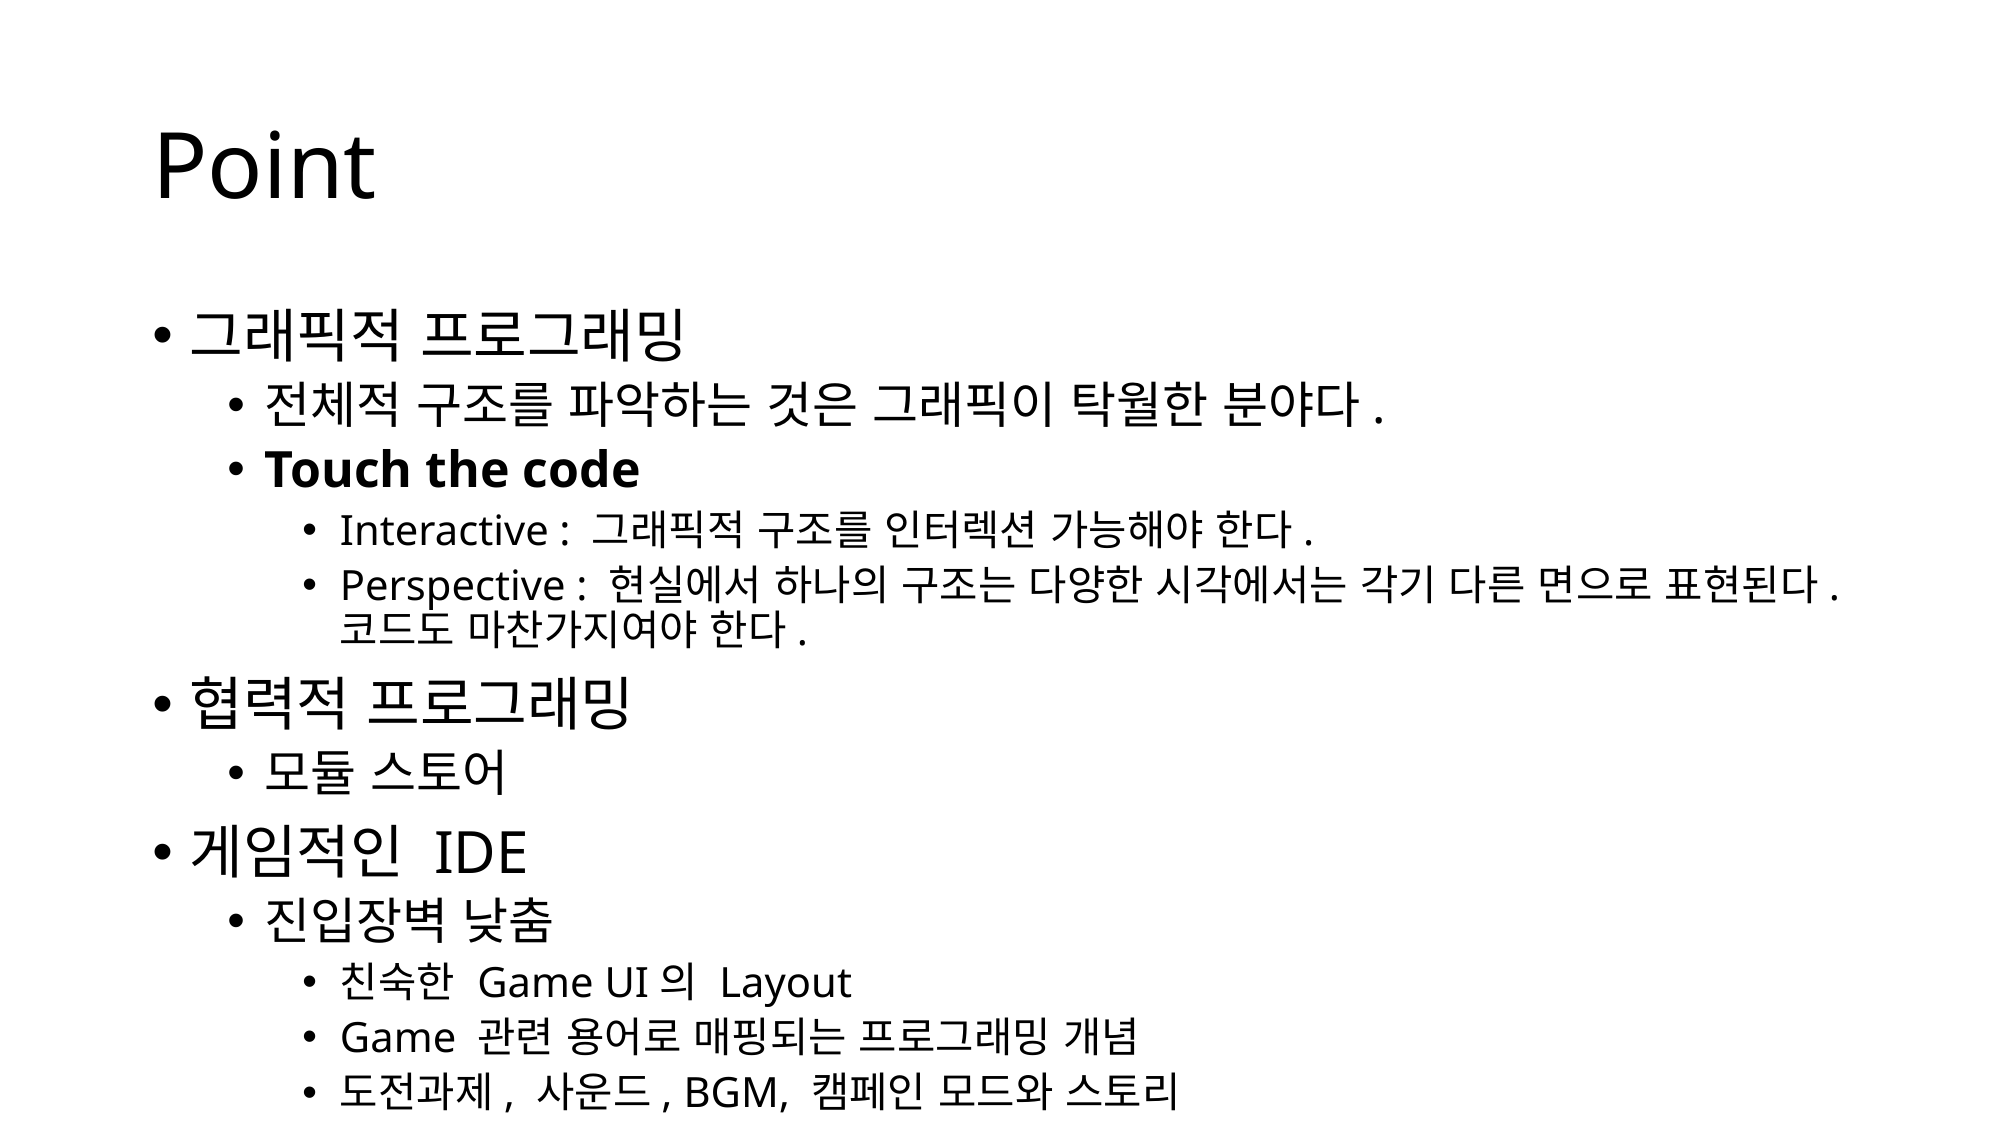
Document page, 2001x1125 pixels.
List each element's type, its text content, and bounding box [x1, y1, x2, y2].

title Point [137, 59, 1863, 278]
list 그래픽적 프로그래밍 전체적 구조를 파악하는 것은 그래픽이 탁월한 분야다. Touch the code Interactive : 그래픽적 구조를 인터렉션 가능해야 한다. Perspective : 현실에서 하나의 구조는 다양한 시각에서는 각기 다른 면으로 표현된다. 코드도 마찬가지여야 한다. 협력적 프로그래밍 모듈 스토어 게임적인 IDE 진입장벽 낮춤 친숙한 Game UI의 Layout Game 관련 용어로 매핑되는 프로그래밍 개념 도전과제, 사운드, BGM, 캠페인 모드와 스토리 [137, 299, 1863, 1125]
